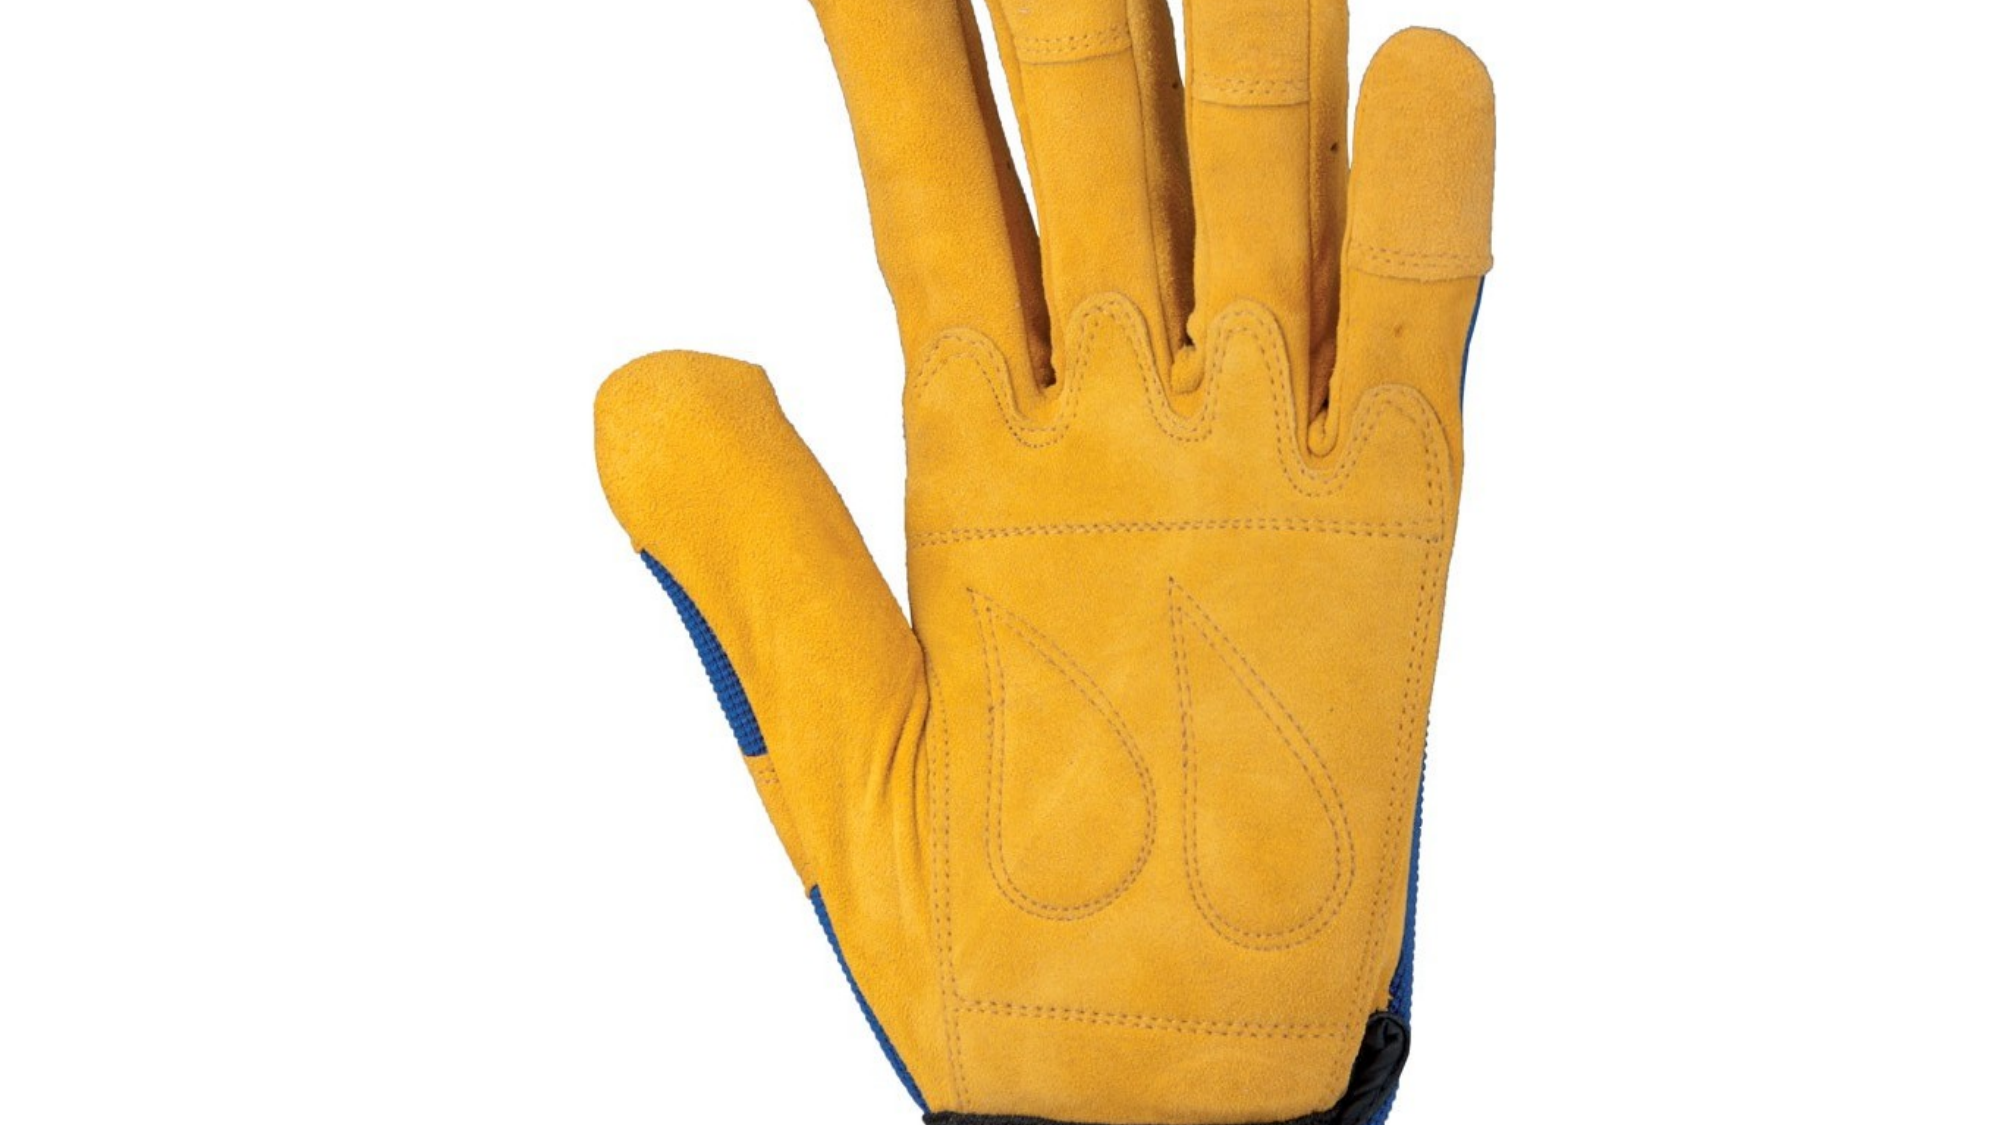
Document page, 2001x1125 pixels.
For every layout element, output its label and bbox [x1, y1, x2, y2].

picture [311, 0, 1778, 1125]
